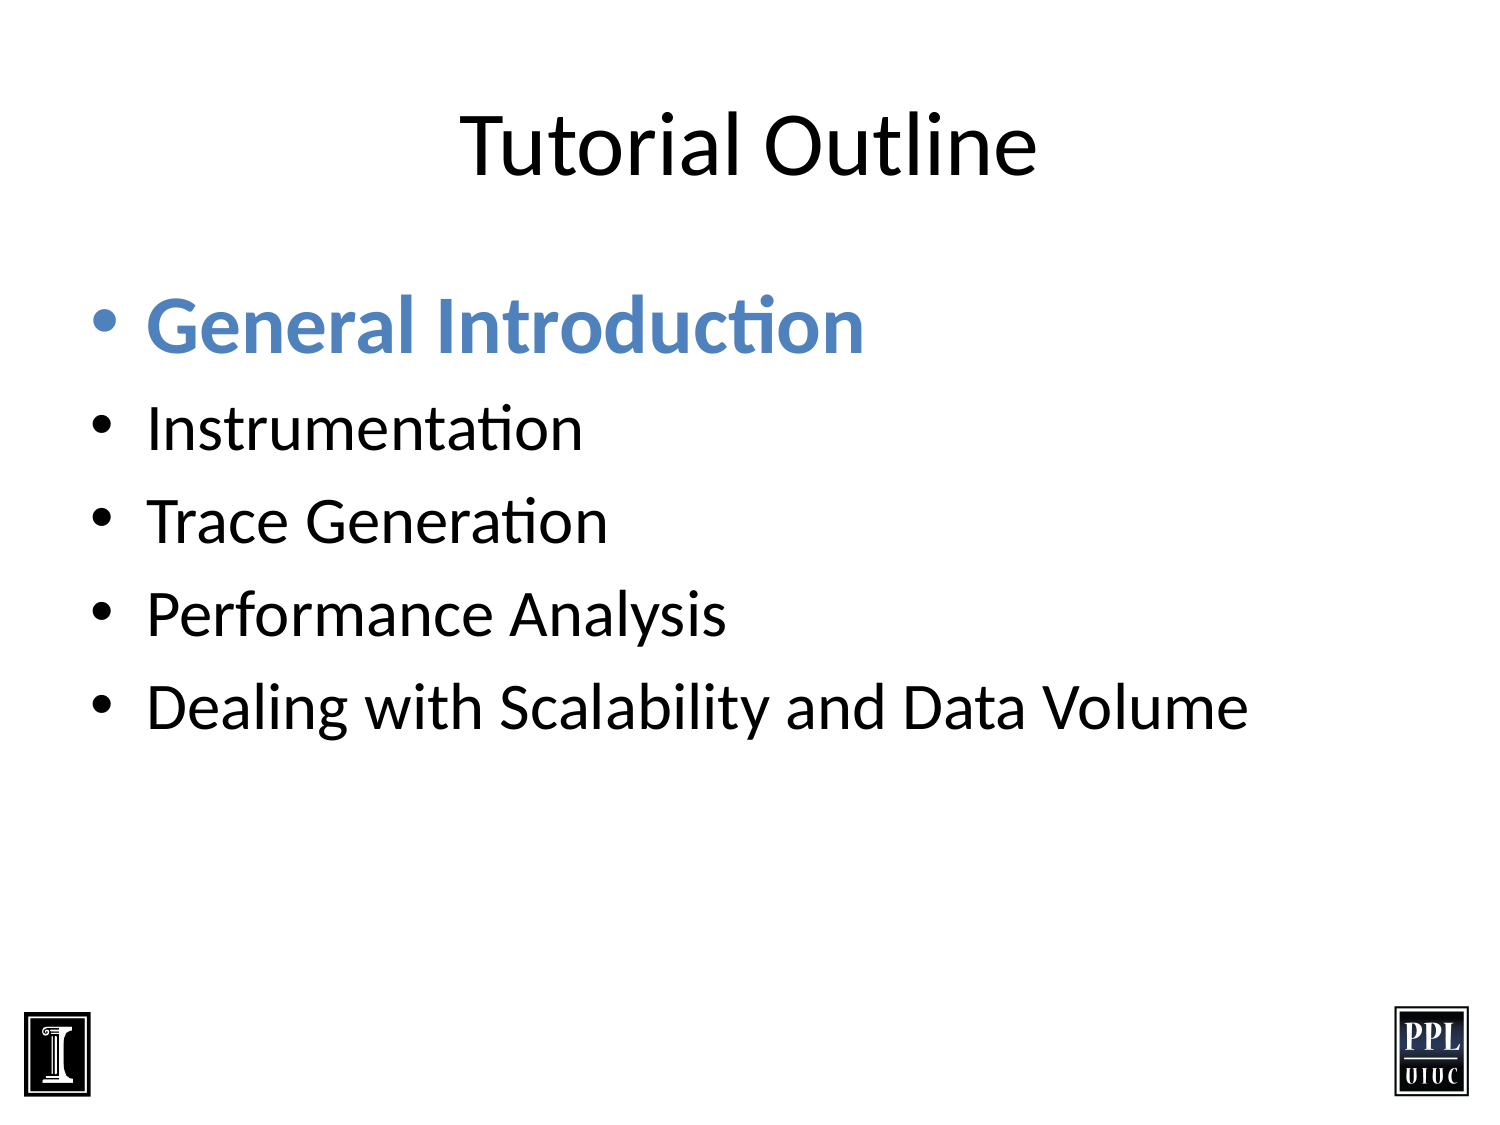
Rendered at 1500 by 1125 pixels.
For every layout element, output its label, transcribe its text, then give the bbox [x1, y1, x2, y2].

list General Introduction Instrumentation Trace Generation Performance Analysis Dealing with Scalability and Data Volume [75, 262, 1425, 1005]
title Tutorial Outline [75, 45, 1425, 233]
picture [1387, 999, 1475, 1102]
picture [24, 1012, 91, 1097]
